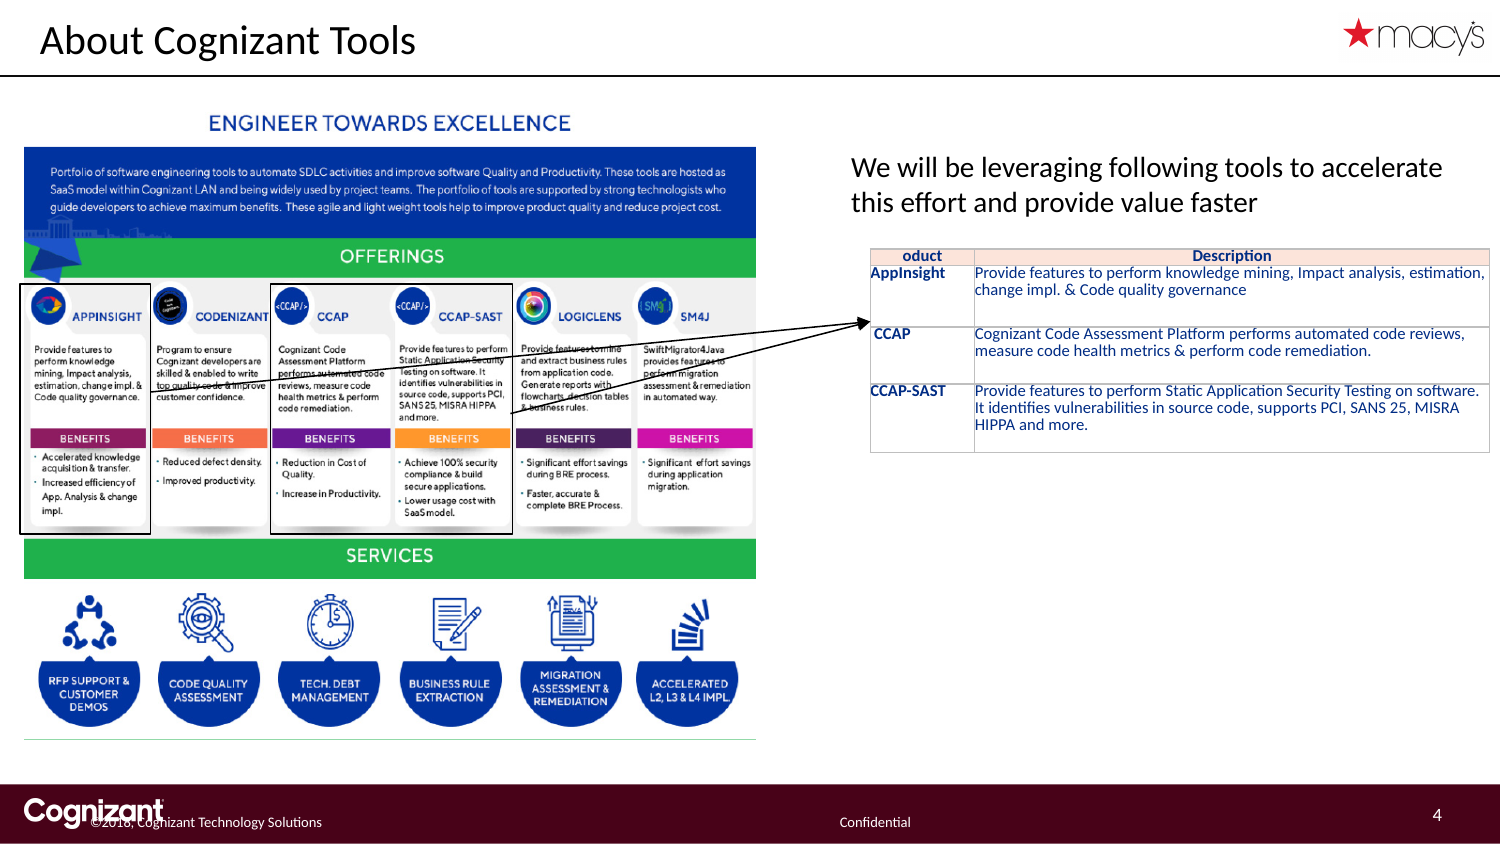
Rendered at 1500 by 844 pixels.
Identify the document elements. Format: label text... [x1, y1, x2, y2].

picture [15, 96, 803, 765]
title About Cognizant Tools [24, 0, 1332, 76]
table_cell ​Provide features to perform Static Application Security Testing on software. It identifies vulnerabilities in source code, supports PCI, SANS 25, MISRA HIPPA and more.​ [975, 385, 1489, 452]
table_header Description​ [975, 250, 1489, 265]
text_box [150, 321, 509, 393]
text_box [510, 321, 871, 414]
picture [24, 798, 164, 829]
table_cell CCAP​​ [875, 328, 974, 383]
table_header od​uct​​ [871, 250, 974, 265]
table_cell CCAP-SA​​ST​ [871, 385, 974, 452]
text_box We will be leveraging following tools to accelerate this effort and provide value faster [836, 141, 1482, 227]
table_cell ​Provide features to perform knowledg​e mining, Impact analysis, estimation, change impl. & Code quality governance​ [975, 266, 1489, 326]
picture [1338, 12, 1492, 63]
table_cell App​Insi​g​h​t​​ [871, 266, 974, 326]
table_cell ​Cognizant Code Assessment Platform performs automated code reviews, measure code health metrics & perform code remediation.​ [975, 328, 1489, 383]
